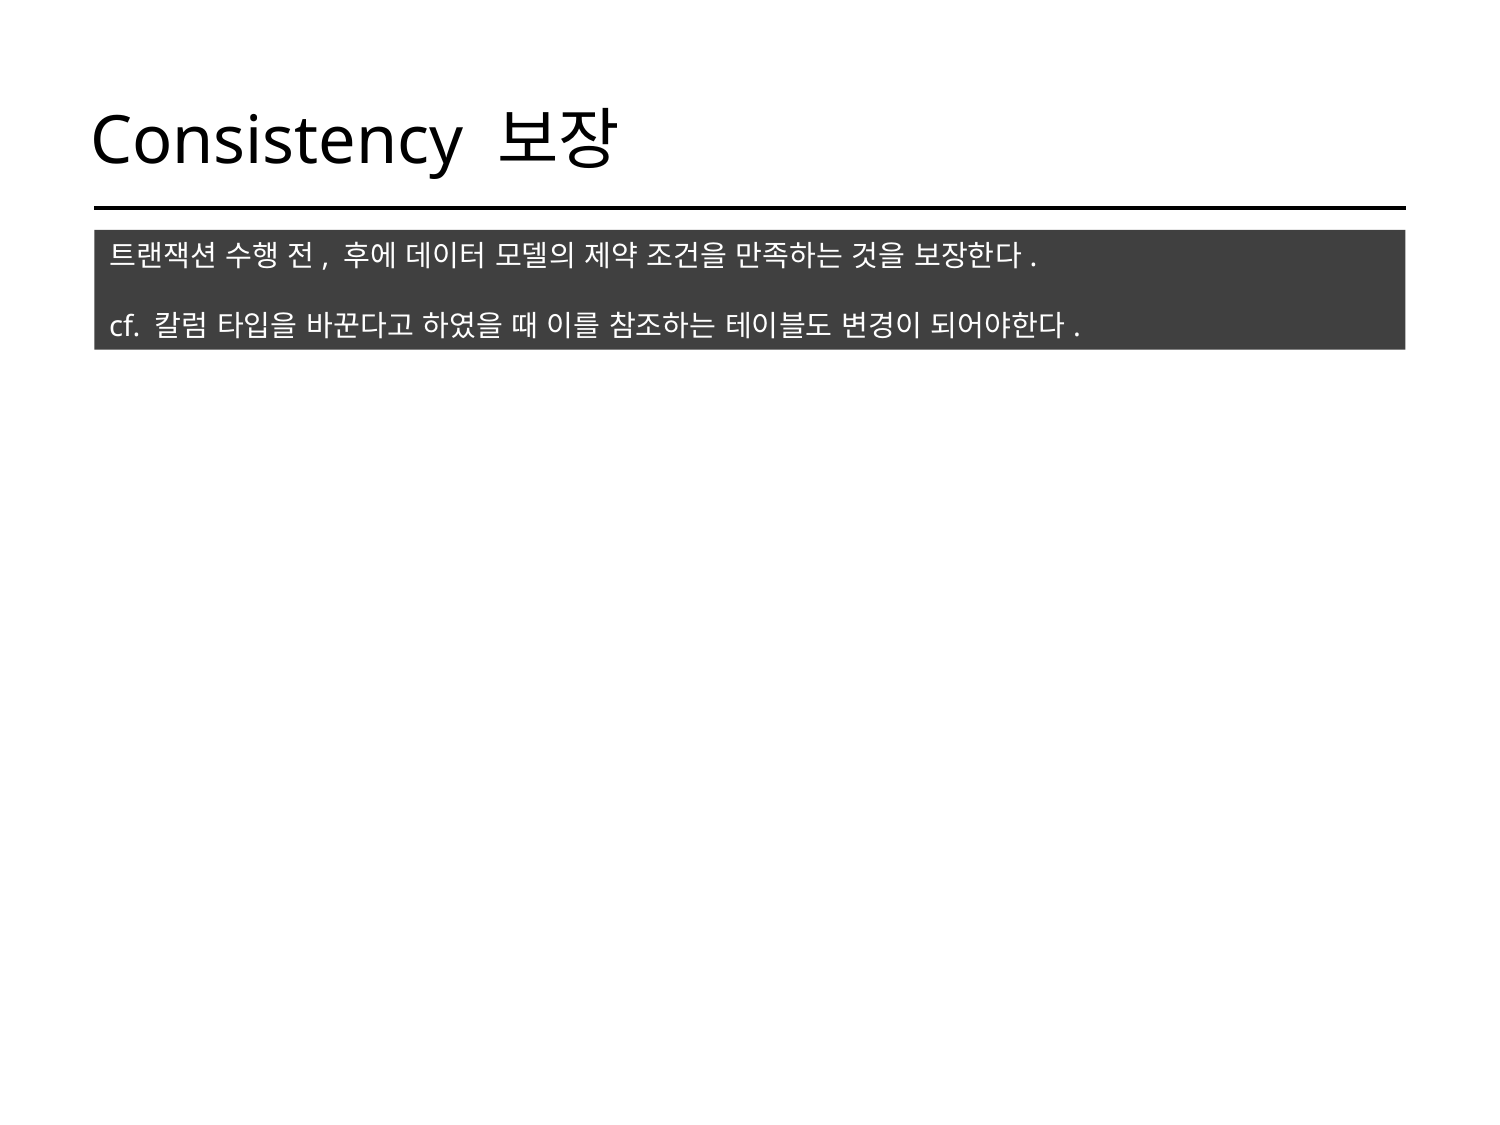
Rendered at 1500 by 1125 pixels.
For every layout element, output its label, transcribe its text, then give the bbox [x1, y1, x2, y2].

title Consistency 보장 [75, 31, 1425, 244]
text_box 트랜잭션 수행 전, 후에 데이터 모델의 제약 조건을 만족하는 것을 보장한다. cf. 칼럼 타입을 바꾼다고 하였을 때 이를 참조하는 테이블도 변경이 되어야한다. [94, 229, 1406, 350]
